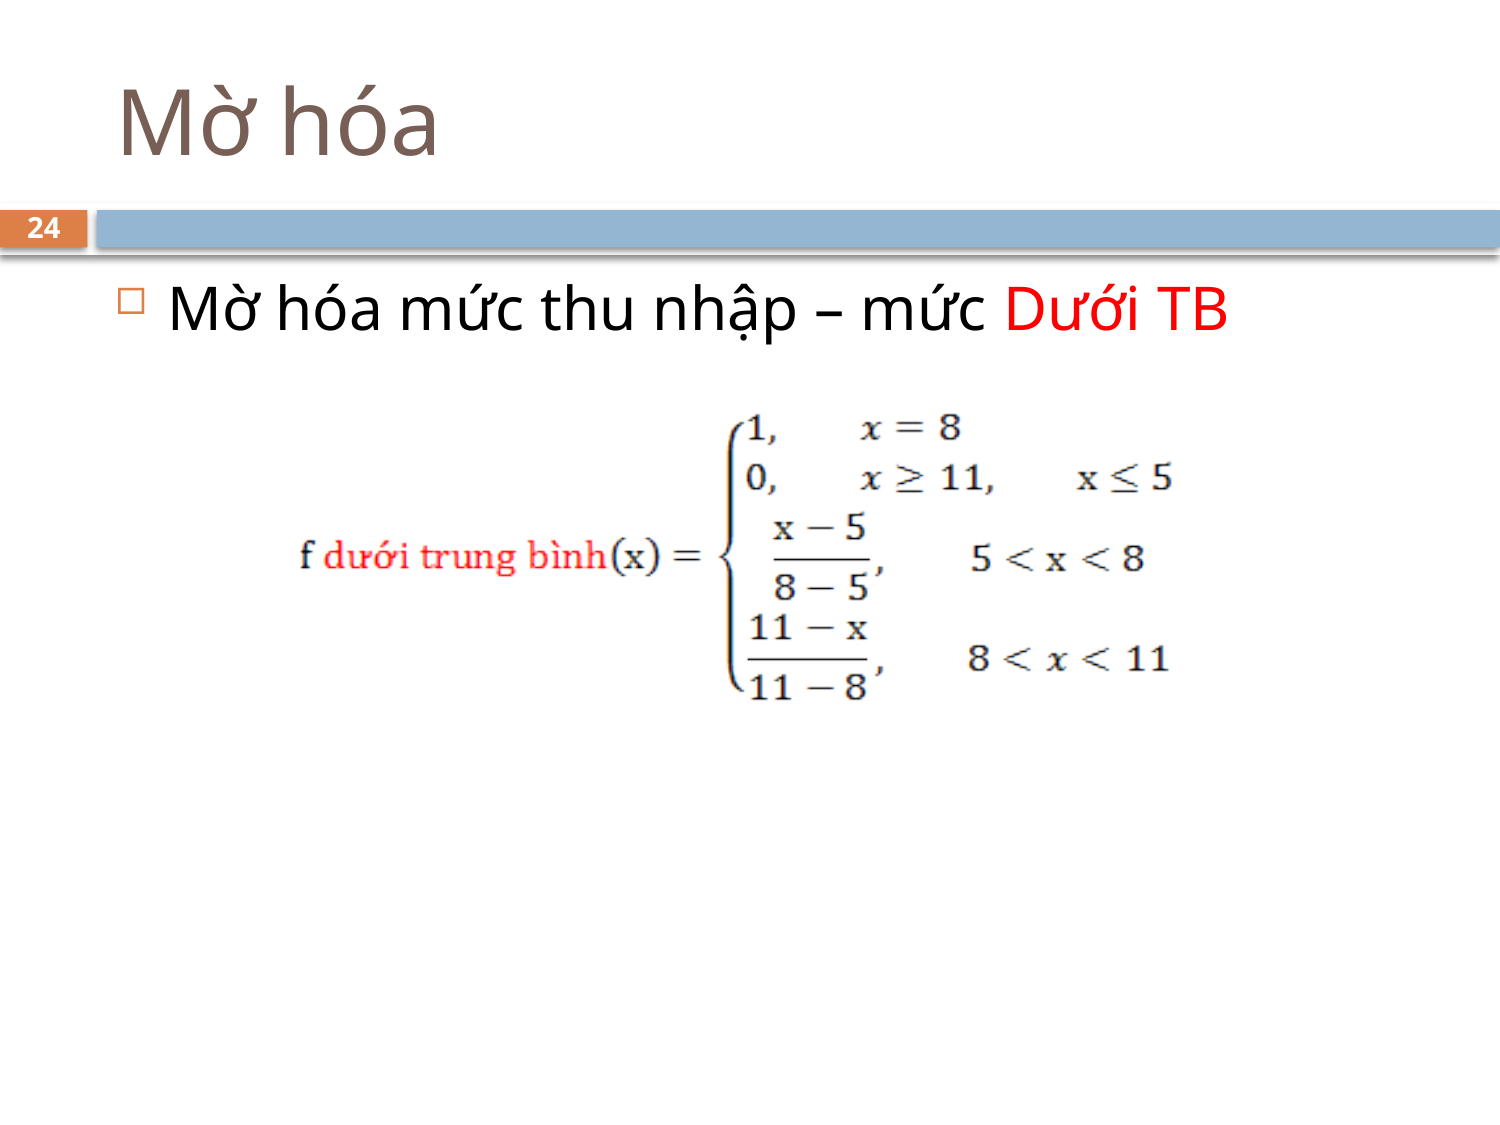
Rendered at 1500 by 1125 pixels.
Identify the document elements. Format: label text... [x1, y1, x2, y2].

picture [299, 412, 1176, 715]
slide_number 24 [0, 208, 88, 249]
list Mờ hóa mức thu nhập – mức Dưới TB [100, 262, 1438, 1000]
title Mờ hóa [100, 37, 1438, 200]
